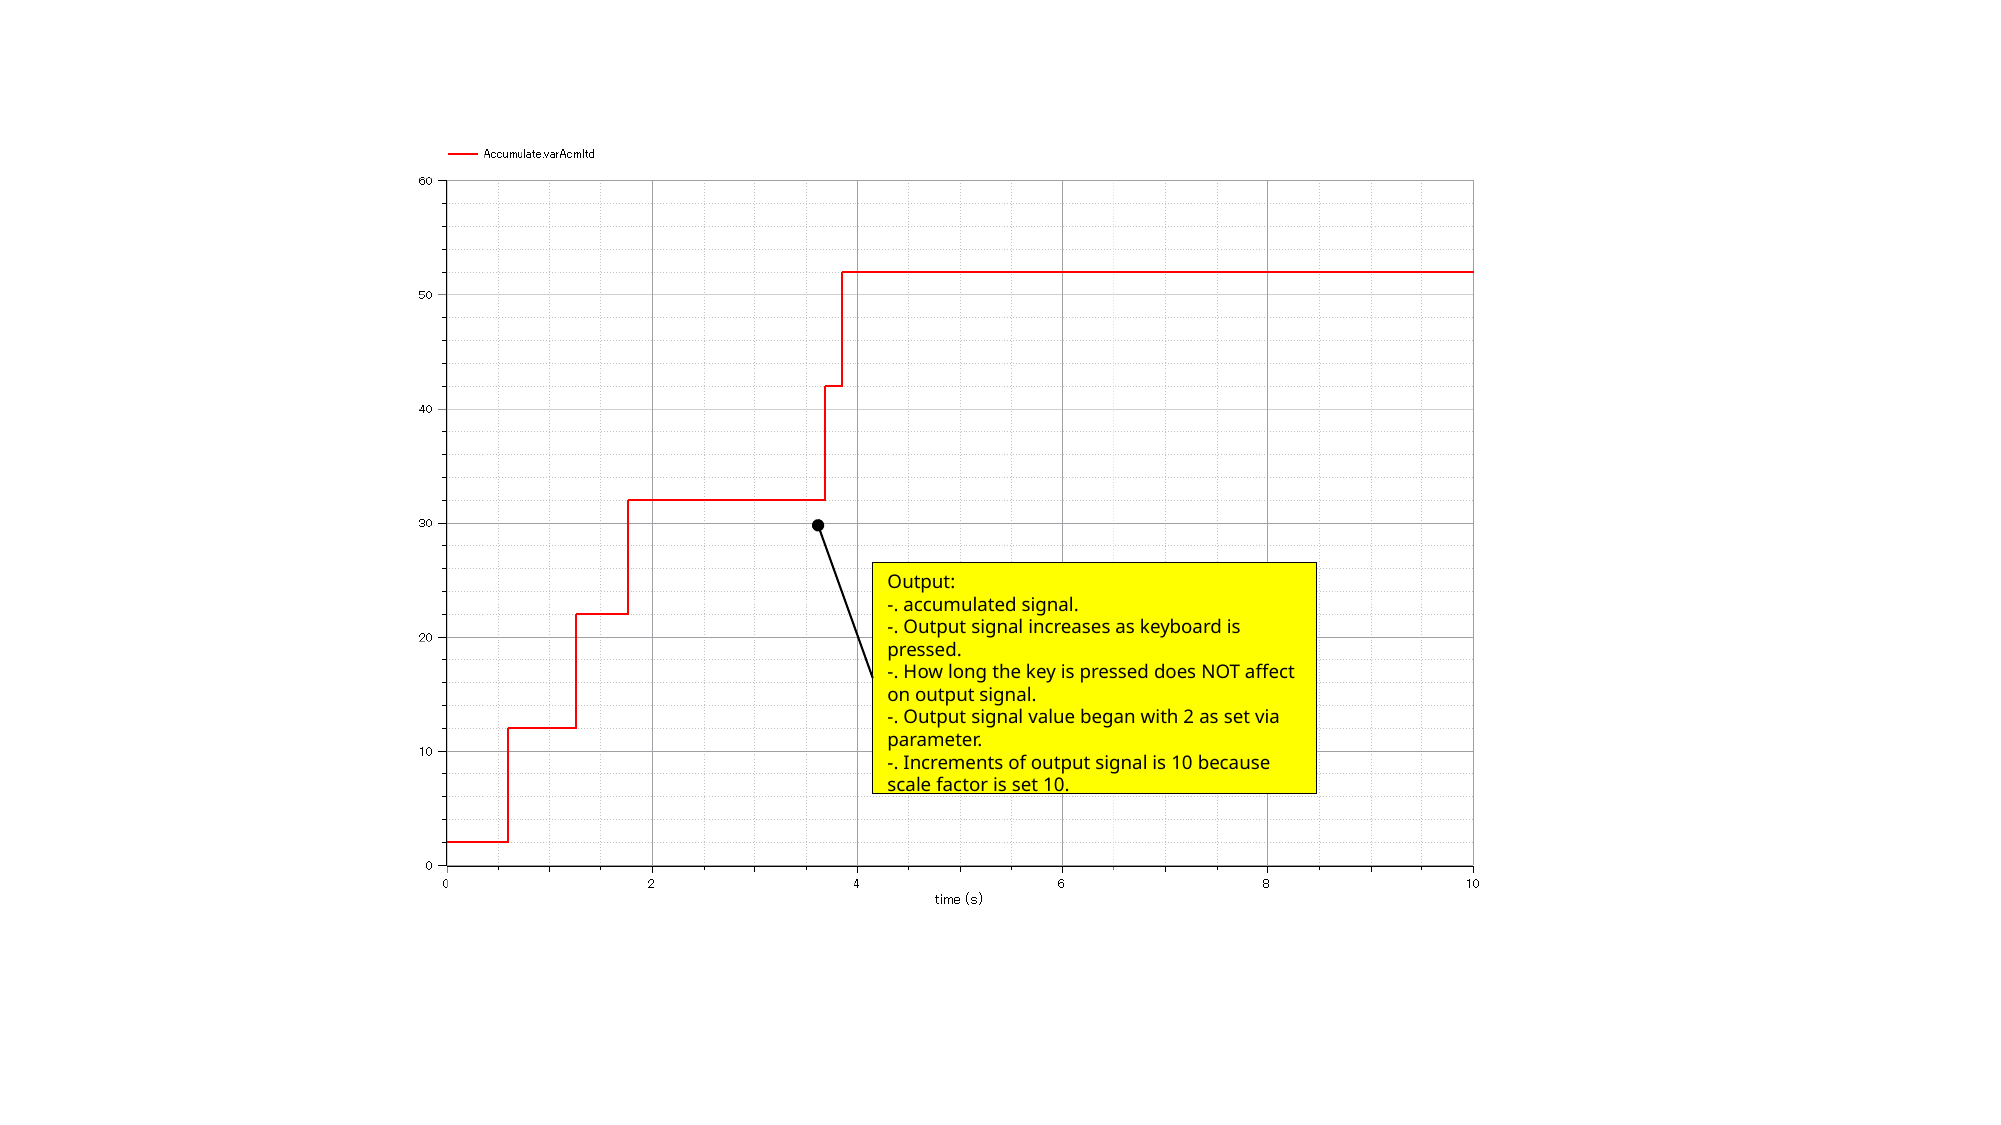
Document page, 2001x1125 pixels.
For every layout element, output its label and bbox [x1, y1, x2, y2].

text_box [817, 525, 873, 679]
picture [411, 140, 1483, 911]
